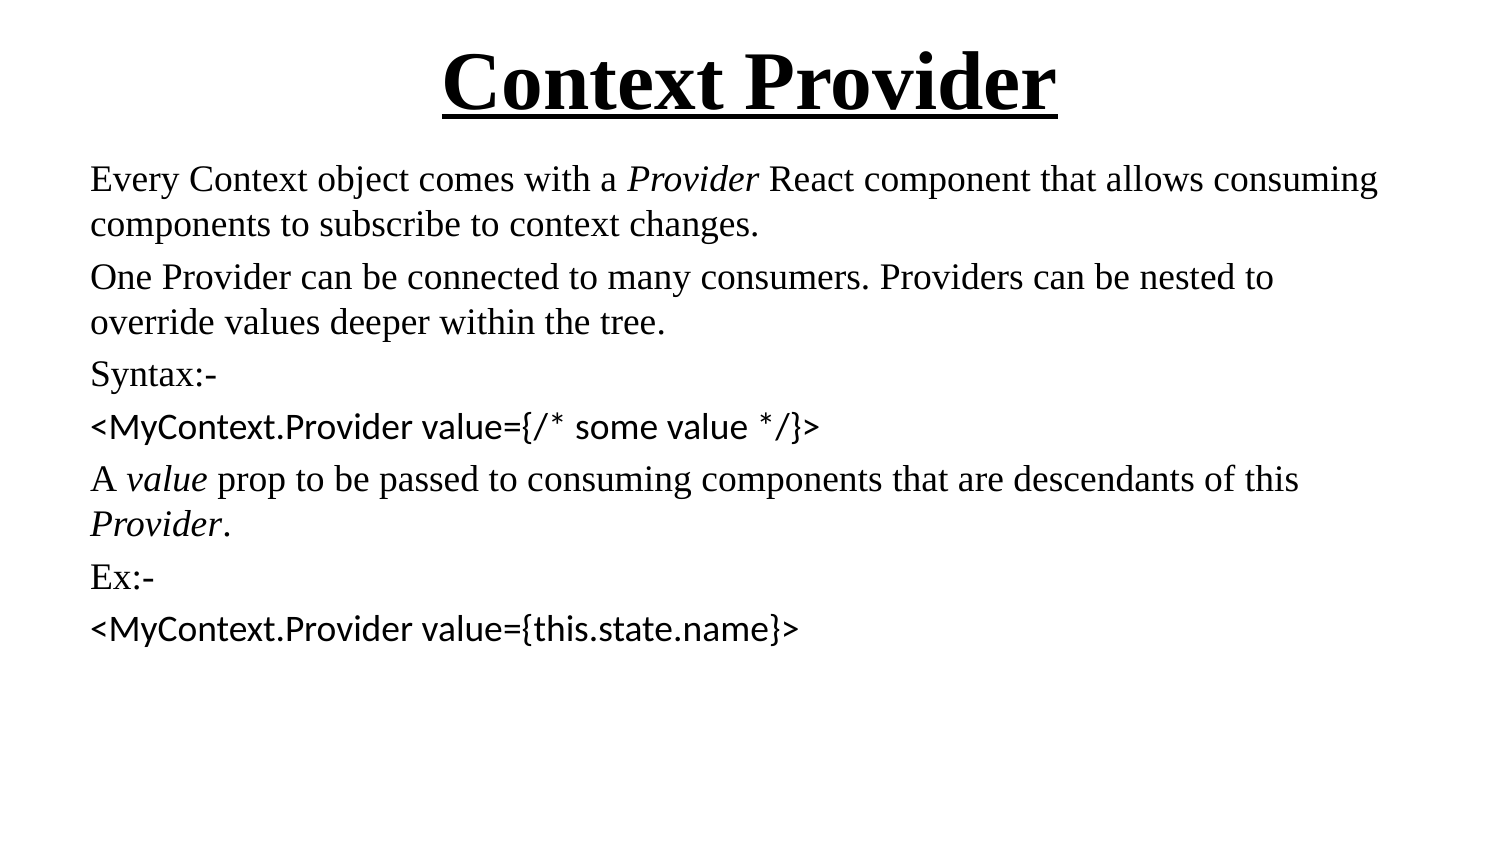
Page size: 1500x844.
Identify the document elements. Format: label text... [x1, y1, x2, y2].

list Every Context object comes with a Provider React component that allows consuming components to subscribe to context changes. One Provider can be connected to many consumers. Providers can be nested to override values deeper within the tree. Syntax:- <MyContext.Provider value={/* some value */}> A value prop to be passed to consuming components that are descendants of this Provider. Ex:- <MyContext.Provider value={this.state.name}> [75, 146, 1425, 760]
title Context Provider [75, 6, 1425, 146]
